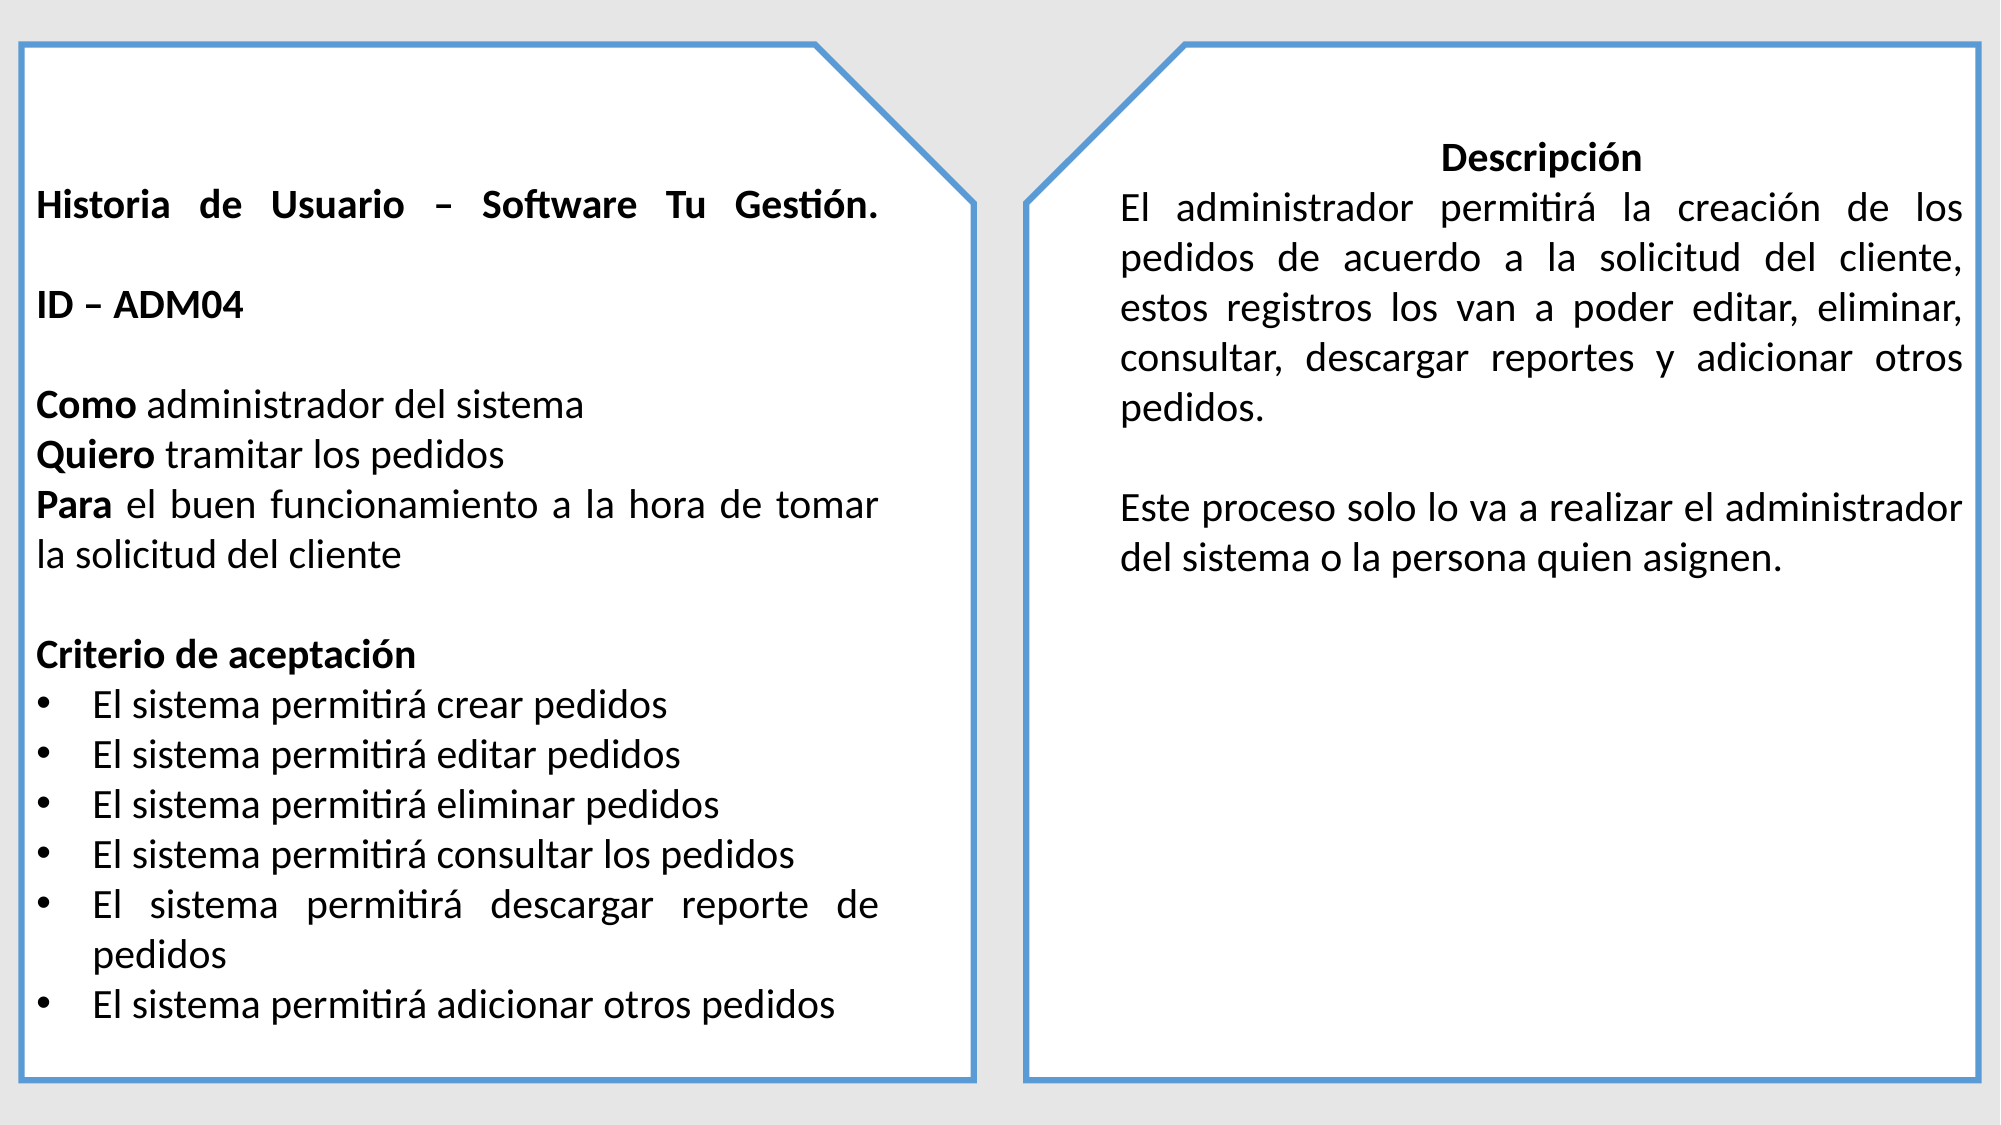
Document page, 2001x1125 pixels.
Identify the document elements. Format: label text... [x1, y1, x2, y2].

text_box Historia de Usuario – Software Tu Gestión. ID – ADM04 Como administrador del sistema Quiero tramitar los pedidos Para el buen funcionamiento a la hora de tomar la solicitud del cliente Criterio de aceptación El sistema permitirá crear pedidos El sistema permitirá editar pedidos El sistema permitirá eliminar pedidos El sistema permitirá consultar los pedidos El sistema permitirá descargar reporte de pedidos El sistema permitirá adicionar otros pedidos [20, 43, 975, 1082]
text_box Descripción El administrador permitirá la creación de los pedidos de acuerdo a la solicitud del cliente, estos registros los van a poder editar, eliminar, consultar, descargar reportes y adicionar otros pedidos. Este proceso solo lo va a realizar el administrador del sistema o la persona quien asignen. [1025, 43, 1980, 1082]
